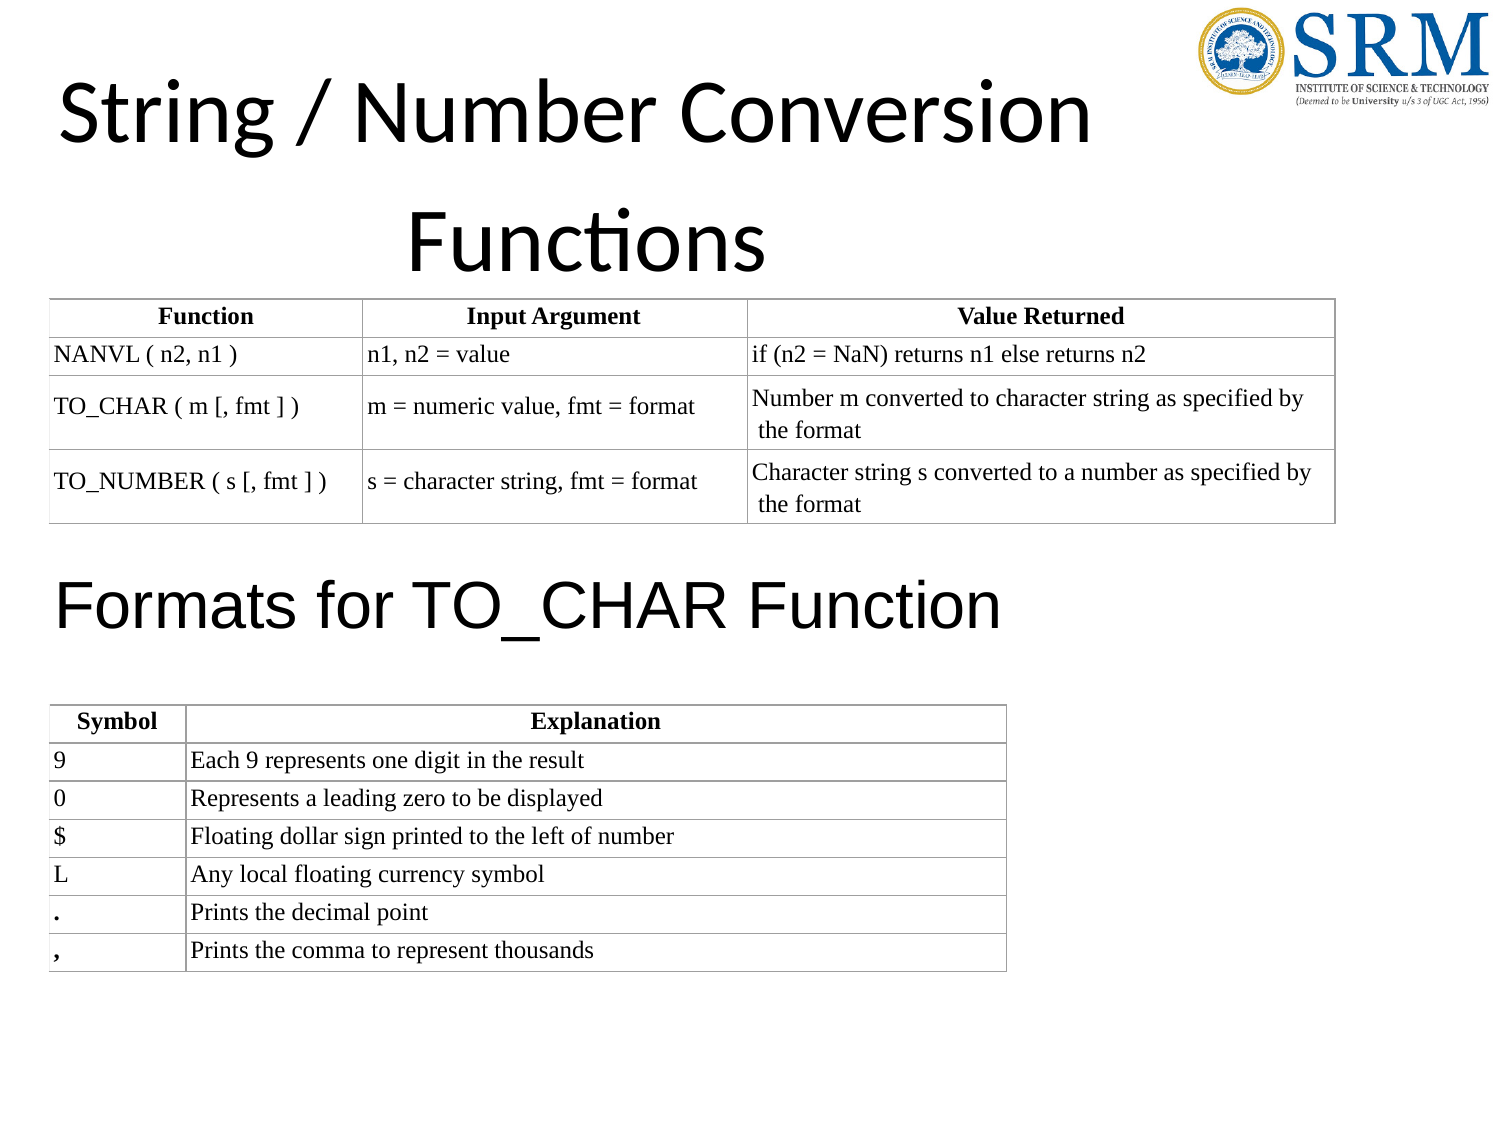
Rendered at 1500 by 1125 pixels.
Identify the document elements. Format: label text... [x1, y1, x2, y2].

table_header Function [50, 300, 362, 337]
table_cell 9 [50, 744, 185, 780]
table_cell Prints the decimal point [187, 896, 1006, 933]
picture [1192, 6, 1495, 112]
table_cell Floating dollar sign printed to the left of number [187, 820, 1006, 857]
table_cell Number m converted to character string as specified by the format [748, 376, 1334, 449]
table_cell Character string s converted to a number as specified by the format [748, 450, 1334, 523]
table_header Explanation [187, 706, 1006, 742]
table_cell Any local floating currency symbol [187, 858, 1006, 895]
table_cell n1, n2 = value [363, 338, 747, 375]
table_cell $ [50, 820, 185, 857]
table_cell . [50, 896, 185, 933]
table_cell Represents a leading zero to be displayed [187, 782, 1006, 819]
table_cell Each 9 represents one digit in the result [187, 744, 1006, 780]
text_box Formats for TO_CHAR Function [52, 559, 1336, 642]
table_cell NANVL ( n2, n1 ) [50, 338, 362, 375]
table_header Value Returned [748, 300, 1334, 337]
table_cell L [50, 858, 185, 895]
table_header Symbol [50, 706, 185, 742]
table_cell m = numeric value, fmt = format [363, 376, 747, 449]
table_cell TO_NUMBER ( s [, fmt ] ) [50, 450, 362, 523]
table_header Input Argument [363, 300, 747, 337]
table_cell 0 [50, 782, 185, 819]
table_cell s = character string, fmt = format [363, 450, 747, 523]
title String / Number Conversion Functions [52, 24, 1122, 290]
table_cell if (n2 = NaN) returns n1 else returns n2 [748, 338, 1334, 375]
table_cell , [50, 934, 185, 971]
table_cell TO_CHAR ( m [, fmt ] ) [50, 376, 362, 449]
table_cell Prints the comma to represent thousands [187, 934, 1006, 971]
